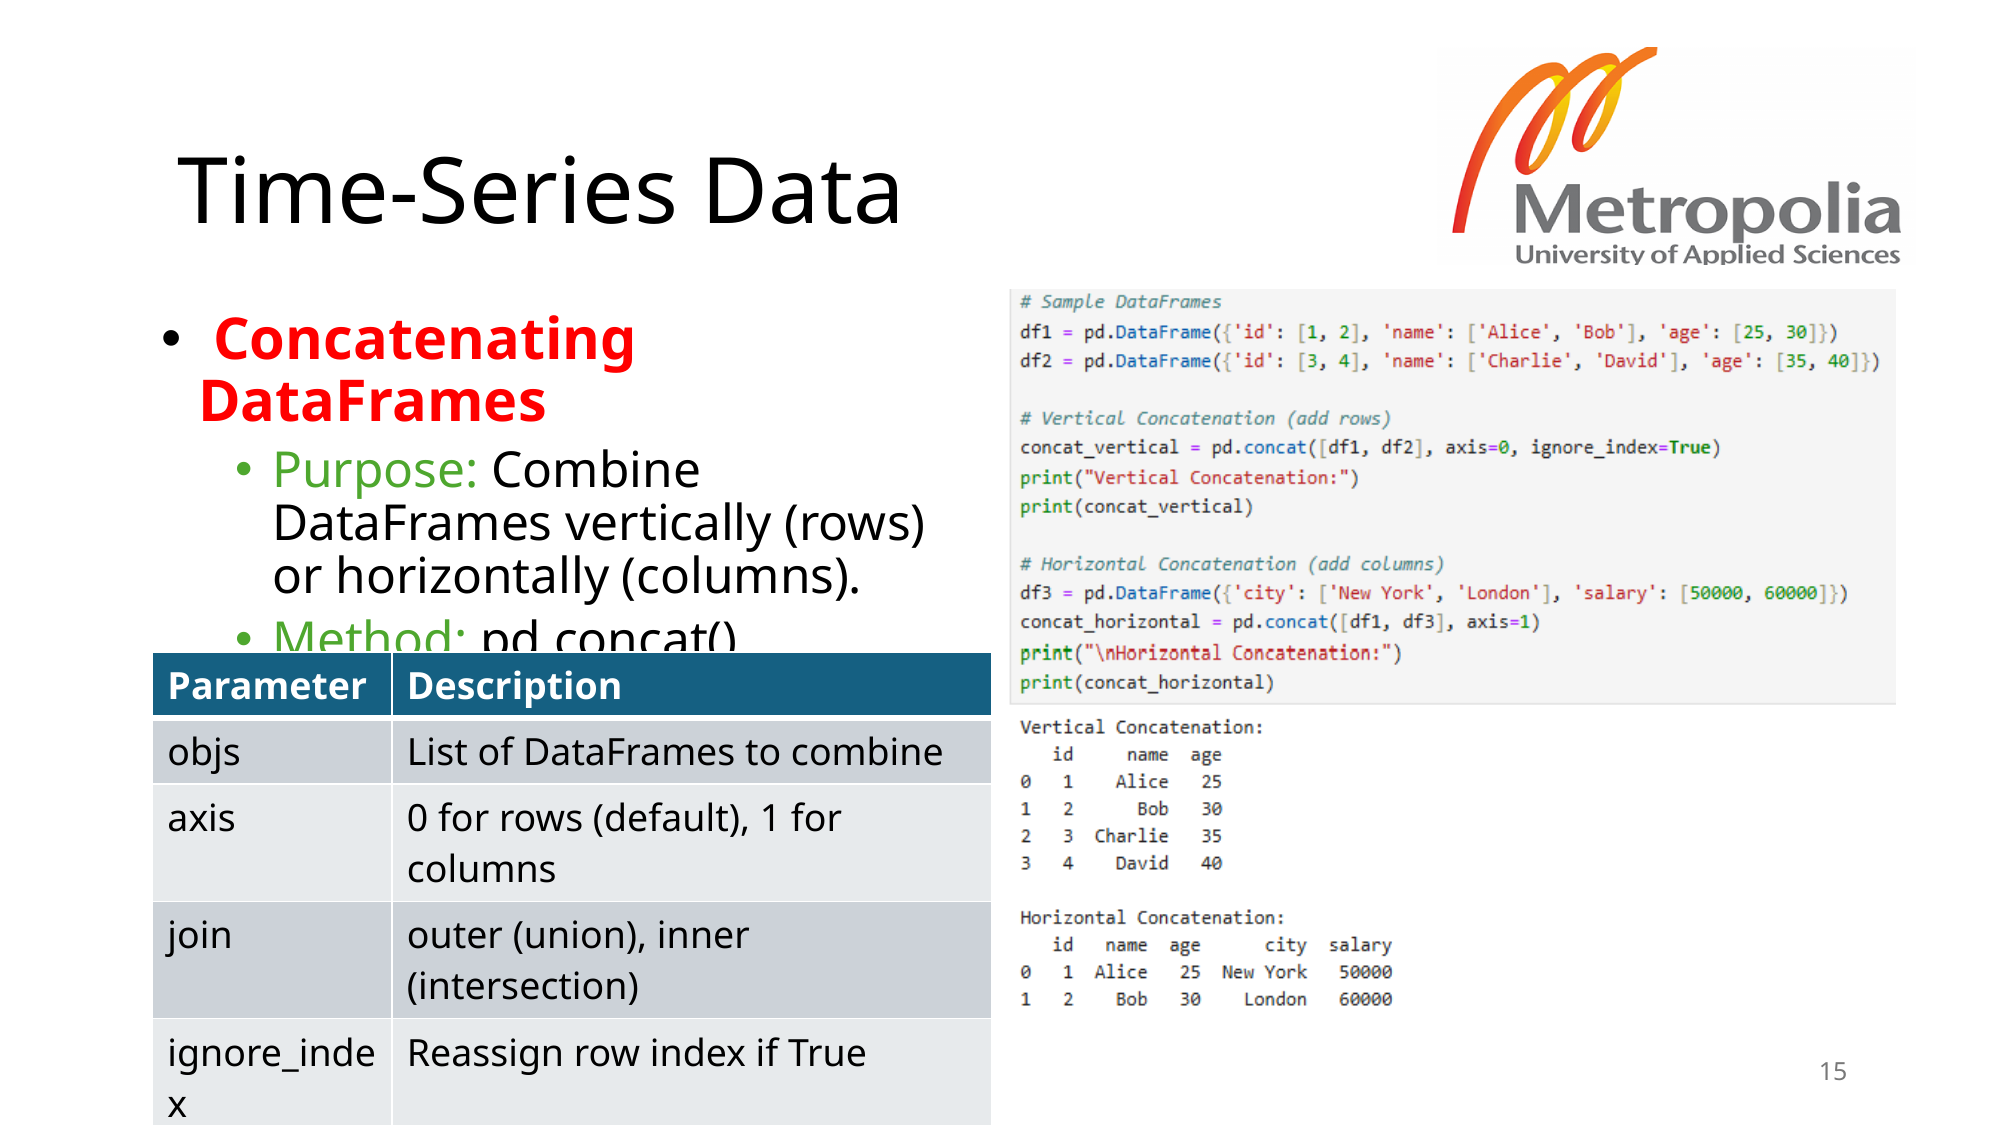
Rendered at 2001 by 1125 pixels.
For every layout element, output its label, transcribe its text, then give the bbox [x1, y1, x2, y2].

title [137, 59, 1422, 278]
list Concatenating DataFrames Purpose: Combine DataFrames vertically (rows) or horizontally (columns). Method: pd.concat() [145, 302, 985, 680]
table_cell 0 for rows (default), 1 for columns [393, 785, 991, 901]
table_header Description [393, 653, 991, 715]
table_cell List of DataFrames to combine [393, 721, 991, 783]
table_cell outer (union), inner (intersection) [393, 902, 991, 1018]
text_box Time-Series Data [162, 84, 1447, 303]
table_cell ignore_index [153, 1019, 391, 1125]
table_cell join [153, 902, 391, 1018]
slide_number 15 [1412, 1042, 1863, 1103]
picture [997, 289, 1896, 1009]
table_header Parameter [153, 653, 391, 715]
picture [1437, 46, 1917, 266]
table_cell axis [153, 785, 391, 901]
table_cell Reassign row index if True [393, 1019, 991, 1125]
table_cell objs [153, 721, 391, 783]
